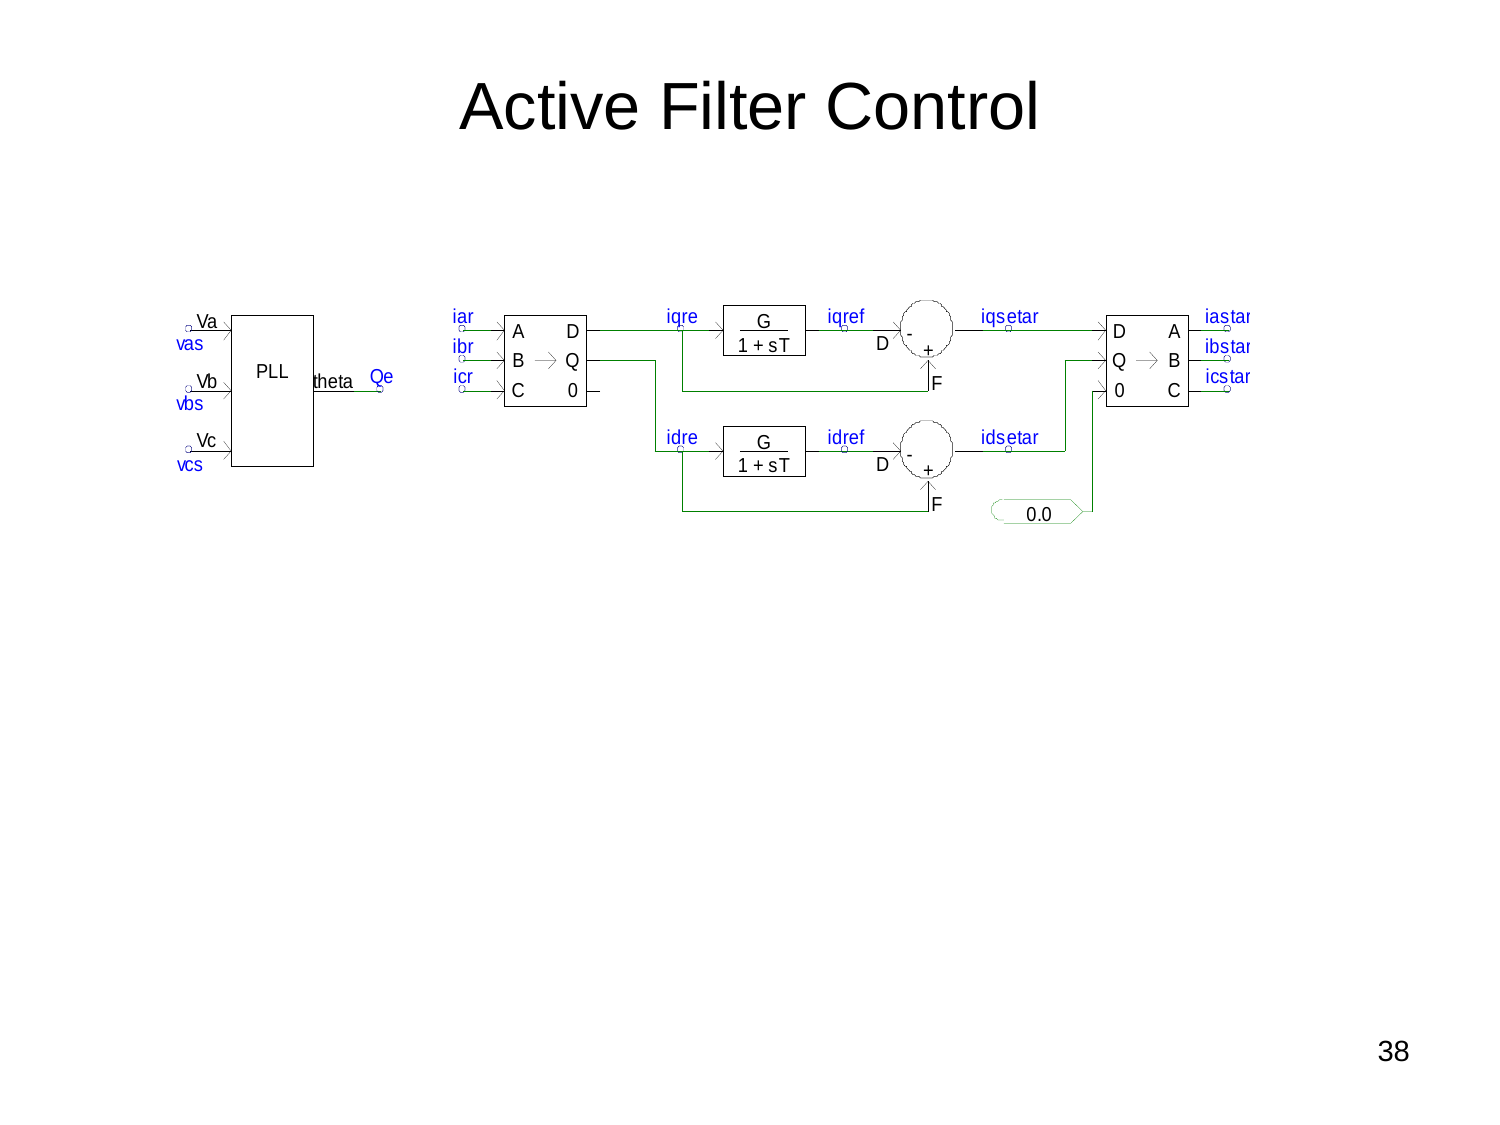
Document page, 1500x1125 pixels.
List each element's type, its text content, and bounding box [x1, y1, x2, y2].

title Active Filter Control [74, 37, 1426, 168]
picture [174, 299, 1251, 526]
slide_number 38 [1074, 1024, 1426, 1103]
